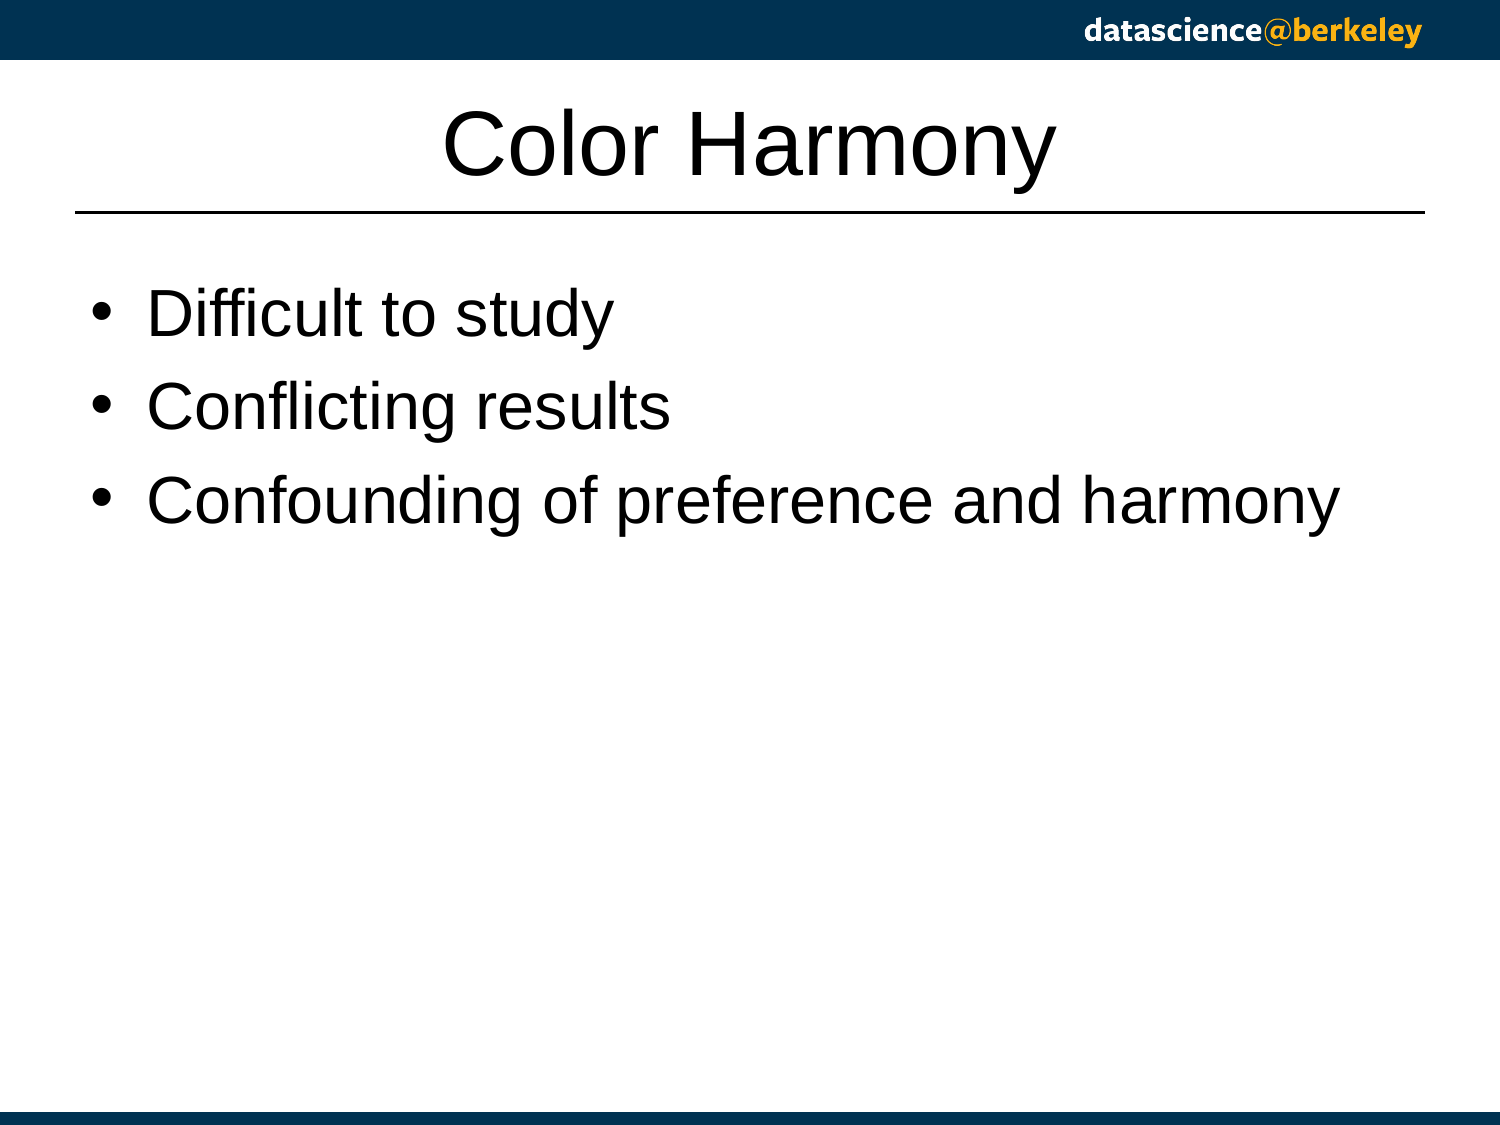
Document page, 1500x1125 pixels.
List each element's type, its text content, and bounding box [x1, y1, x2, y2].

title Color Harmony [75, 45, 1425, 233]
picture [1079, 10, 1431, 52]
list Difficult to study Conflicting results Confounding of preference and harmony [75, 262, 1425, 1005]
